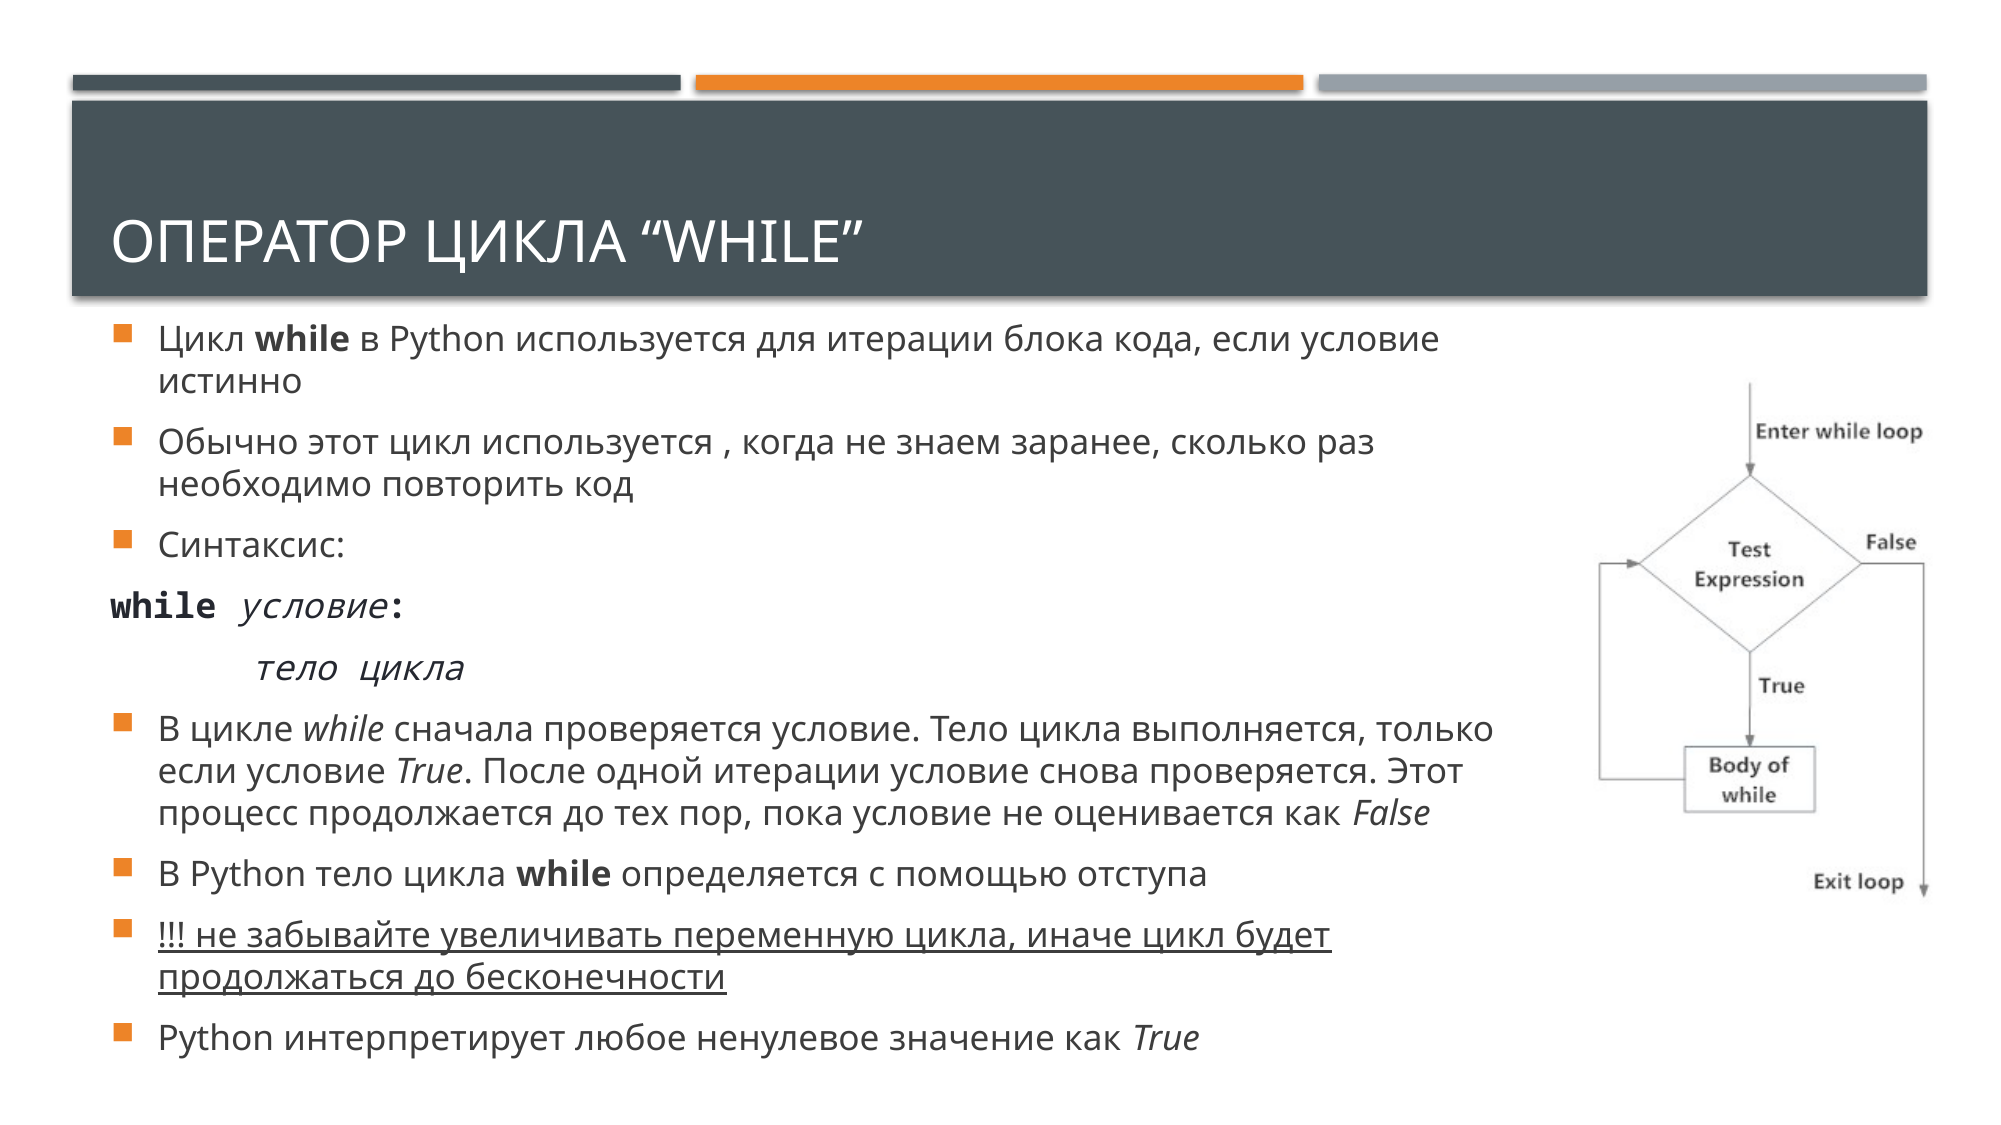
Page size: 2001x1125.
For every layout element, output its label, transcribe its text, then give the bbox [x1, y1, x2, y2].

list Цикл while в Python используется для итерации блока кода, если условие истинно Обычно этот цикл используется , когда не знаем заранее, сколько раз необходимо повторить код Синтаксис: while условие: тело цикла В цикле while сначала проверяется условие. Тело цикла выполняется, только если условие True. После одной итерации условие снова проверяется. Этот процесс продолжается до тех пор, пока условие не оценивается как False В Python тело цикла while определяется с помощью отступа !!! не забывайте увеличивать переменную цикла, иначе цикл будет продолжаться до бесконечности Python интерпретирует любое ненулевое значение как True [95, 304, 1567, 1070]
title Оператор цикла “while” [95, 115, 1905, 282]
picture [1565, 375, 1956, 907]
